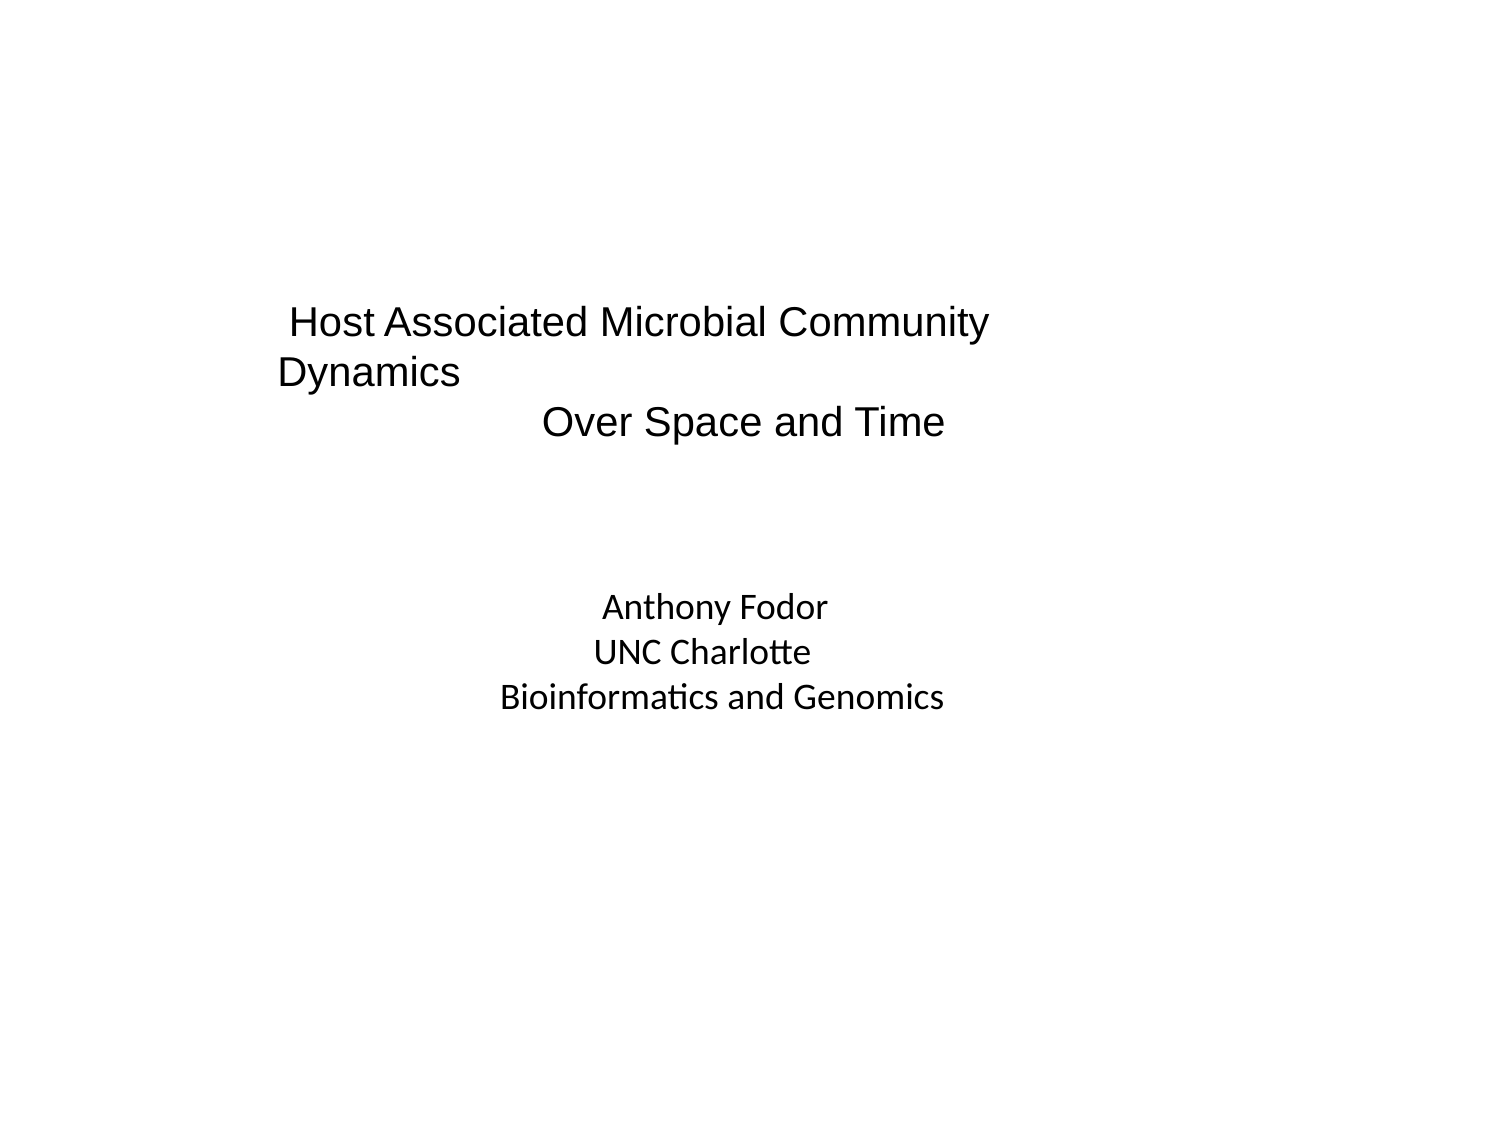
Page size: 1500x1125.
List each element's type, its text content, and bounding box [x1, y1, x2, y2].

text_box Anthony Fodor UNC Charlotte Bioinformatics and Genomics [485, 574, 960, 725]
text_box Host Associated Microbial Community Dynamics Over Space and Time [262, 287, 1200, 543]
